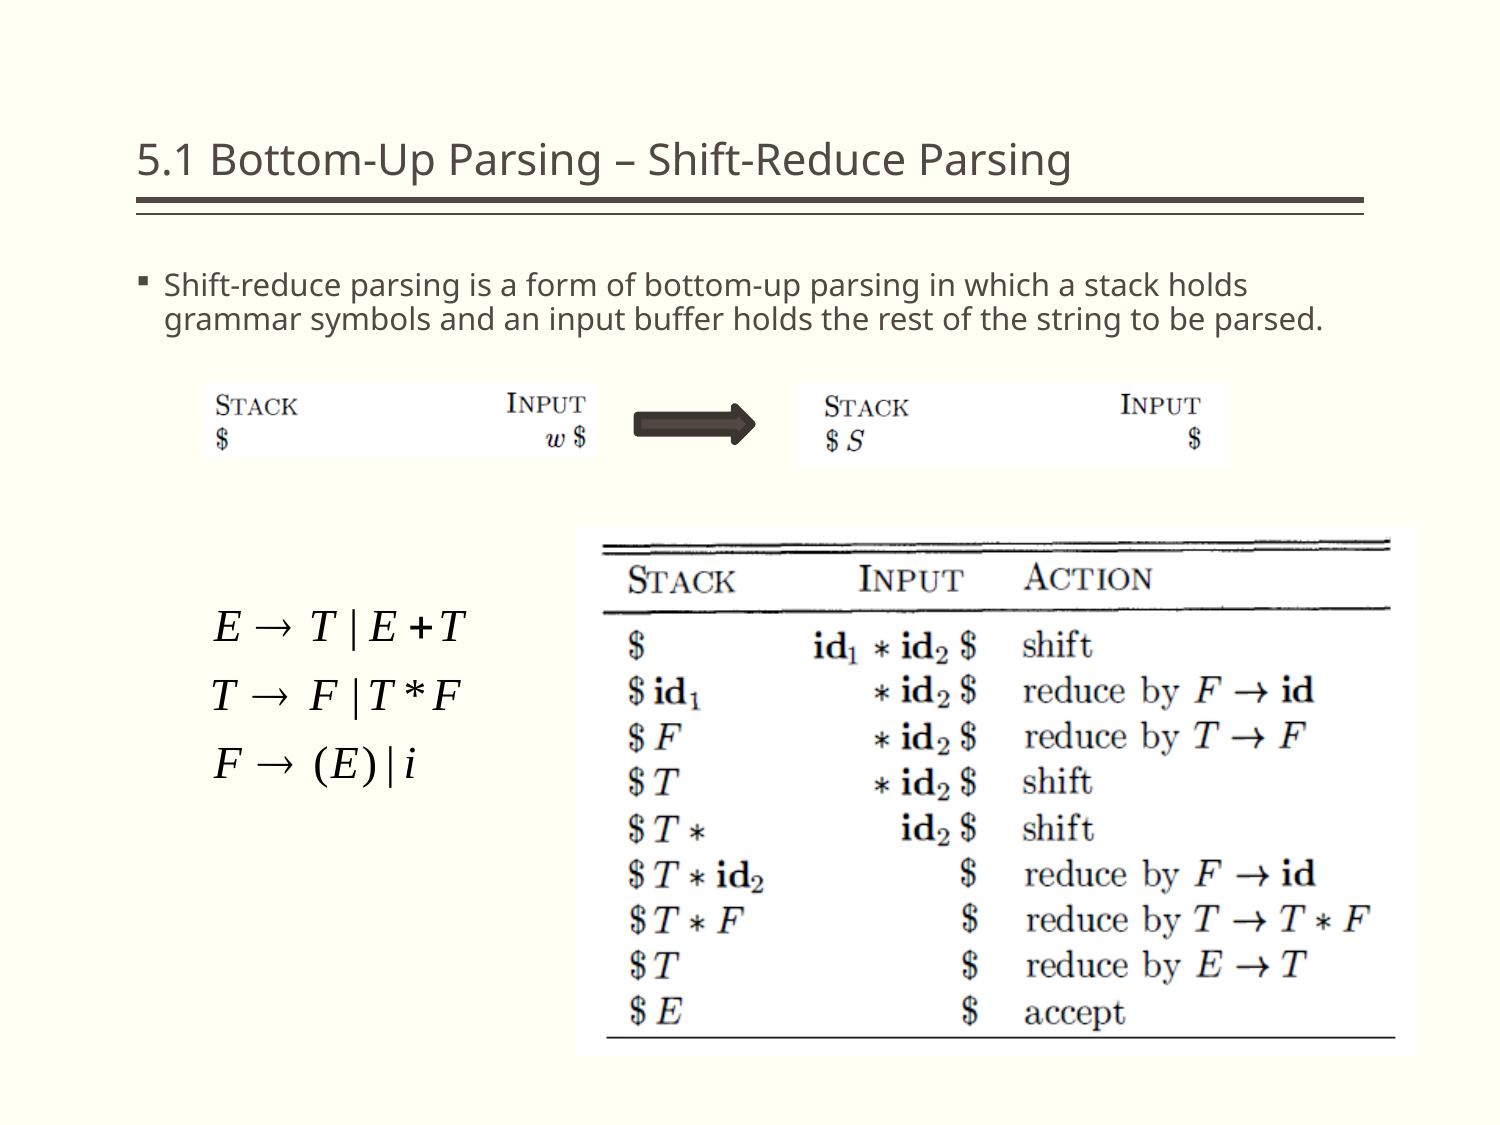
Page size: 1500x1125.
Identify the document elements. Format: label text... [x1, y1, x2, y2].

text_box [202, 596, 484, 802]
picture [794, 382, 1230, 468]
text_box [633, 403, 756, 445]
picture [577, 526, 1416, 1056]
picture [202, 382, 596, 458]
list Shift-reduce parsing is a form of bottom-up parsing in which a stack holds grammar symbols and an input buffer holds the rest of the string to be parsed. [135, 262, 1364, 1013]
title 5.1 Bottom-Up Parsing – Shift-Reduce Parsing [135, 12, 1364, 193]
